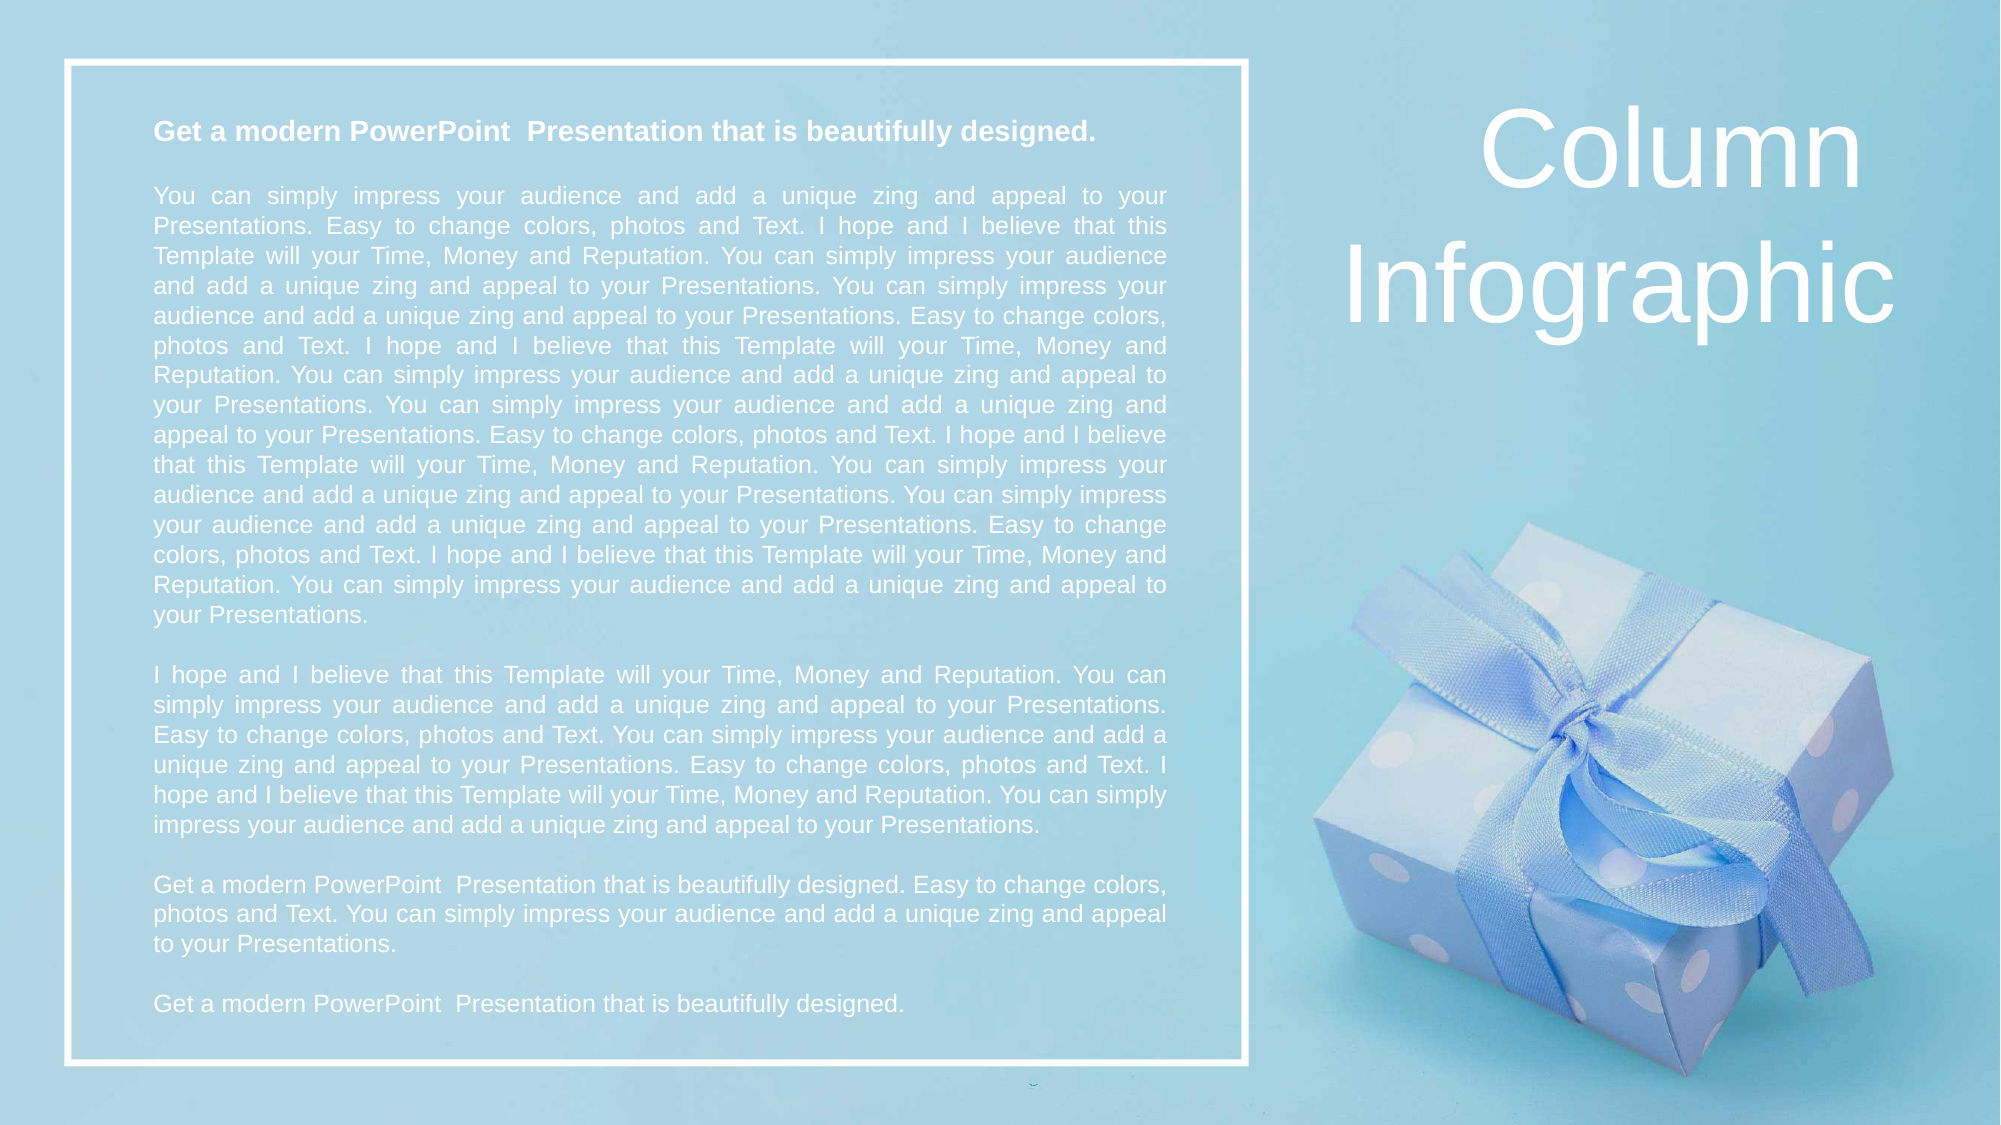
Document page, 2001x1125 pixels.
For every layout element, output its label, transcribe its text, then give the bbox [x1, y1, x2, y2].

text_box Column Infographic [1272, 67, 1912, 353]
text_box You can simply impress your audience and add a unique zing and appeal to your Presentations. Easy to change colors, photos and Text. I hope and I believe that this Template will your Time, Money and Reputation. You can simply impress your audience and add a unique zing and appeal to your Presentations. You can simply impress your audience and add a unique zing and appeal to your Presentations. Easy to change colors, photos and Text. I hope and I believe that this Template will your Time, Money and Reputation. You can simply impress your audience and add a unique zing and appeal to your Presentations. You can simply impress your audience and add a unique zing and appeal to your Presentations. Easy to change colors, photos and Text. I hope and I believe that this Template will your Time, Money and Reputation. You can simply impress your audience and add a unique zing and appeal to your Presentations. You can simply impress your audience and add a unique zing and appeal to your Presentations. Easy to change colors, photos and Text. I hope and I believe that this Template will your Time, Money and Reputation. You can simply impress your audience and add a unique zing and appeal to your Presentations. I hope and I believe that this Template will your Time, Money and Reputation. You can simply impress your audience and add a unique zing and appeal to your Presentations. Easy to change colors, photos and Text. You can simply impress your audience and add a unique zing and appeal to your Presentations. Easy to change colors, photos and Text. I hope and I believe that this Template will your Time, Money and Reputation. You can simply impress your audience and add a unique zing and appeal to your Presentations. Get a modern PowerPoint Presentation that is beautifully designed. Easy to change colors, photos and Text. You can simply impress your audience and add a unique zing and appeal to your Presentations. Get a modern PowerPoint Presentation that is beautifully designed. [138, 172, 1185, 1026]
text_box Get a modern PowerPoint Presentation that is beautifully designed. [138, 104, 1185, 155]
text_box [63, 58, 1250, 1068]
picture [0, 0, 2001, 1125]
